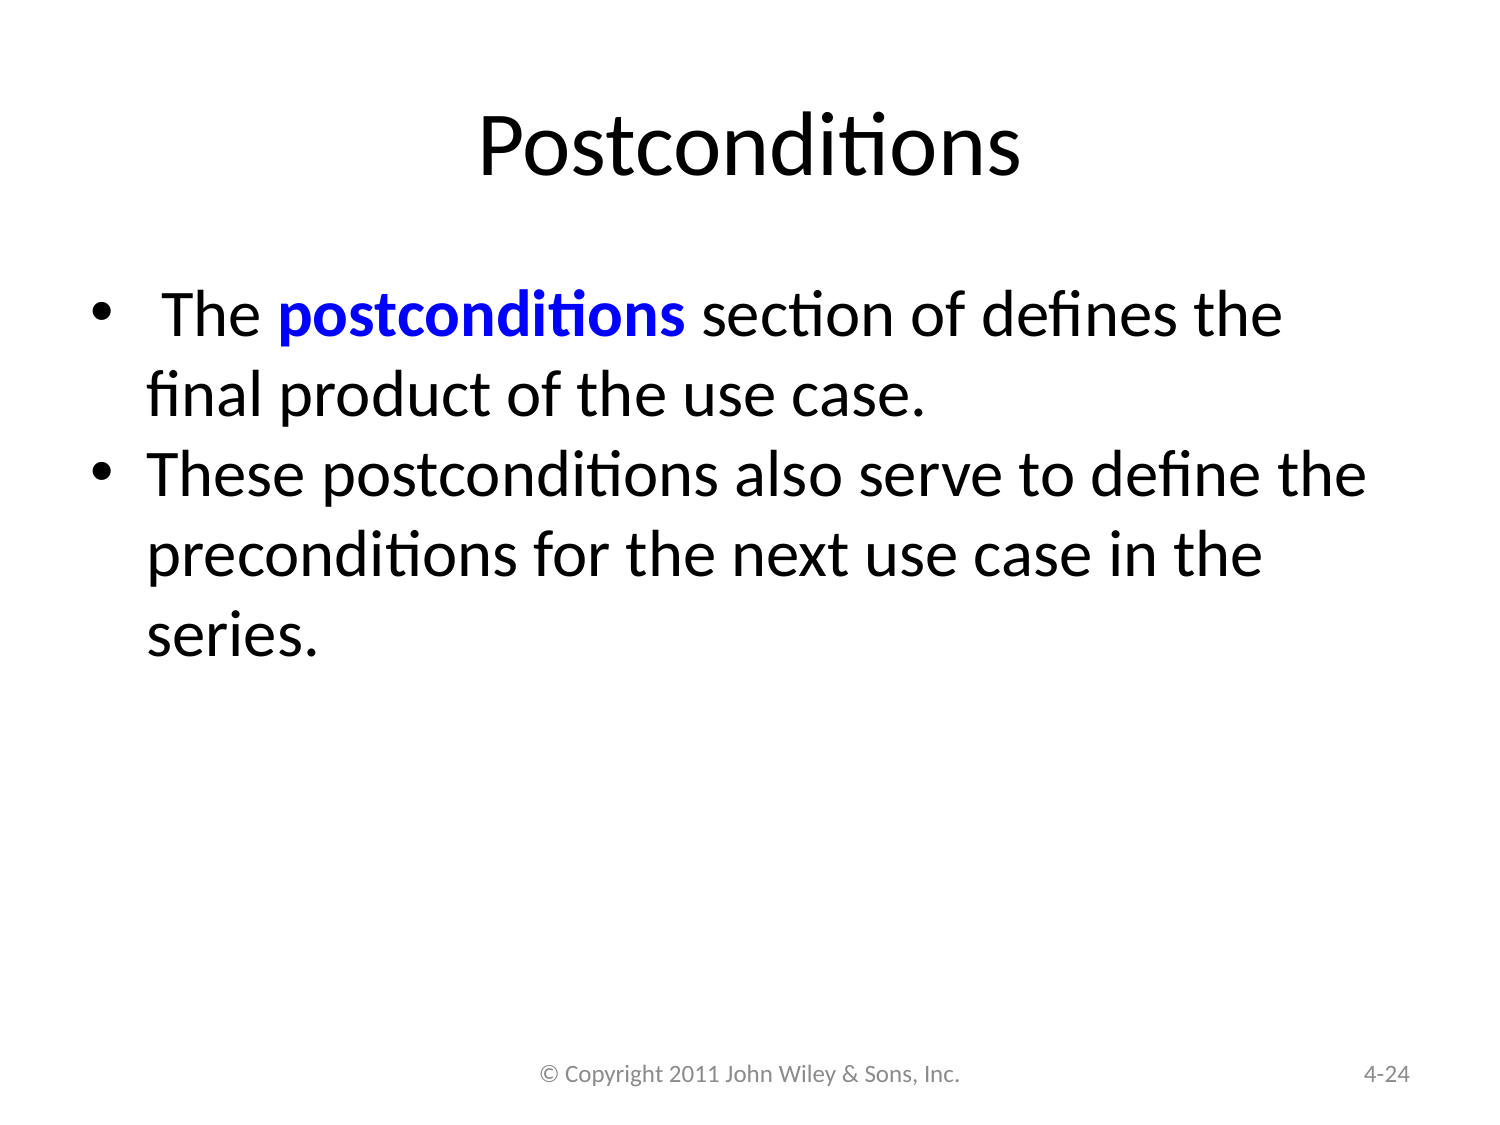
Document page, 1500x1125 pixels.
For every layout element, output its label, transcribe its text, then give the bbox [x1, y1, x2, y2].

list The postconditions section of defines the final product of the use case. These postconditions also serve to define the preconditions for the next use case in the series. [75, 262, 1425, 1005]
title Postconditions [75, 45, 1425, 233]
slide_number 4-24 [1074, 1042, 1425, 1103]
footer © Copyright 2011 John Wiley & Sons, Inc. [512, 1042, 988, 1103]
